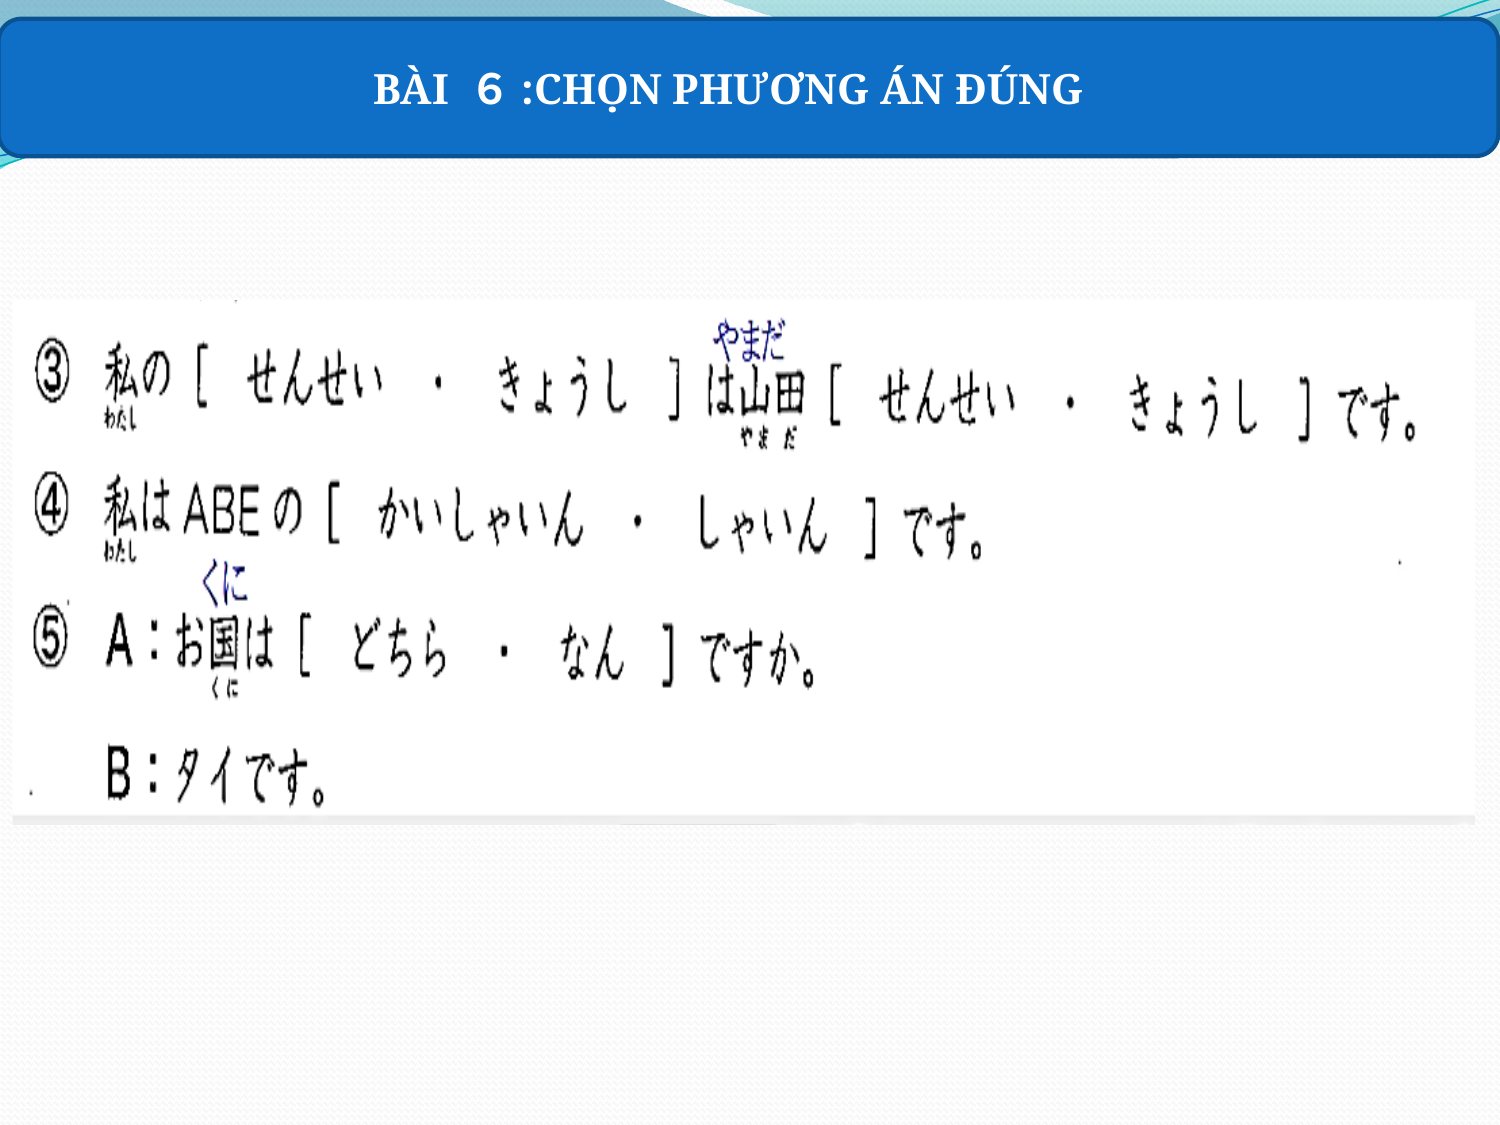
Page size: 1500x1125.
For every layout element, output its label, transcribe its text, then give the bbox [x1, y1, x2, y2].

text_box BÀI ６:CHỌN PHƯƠNG ÁN ĐÚNG [0, 16, 1500, 159]
picture [12, 299, 1476, 826]
